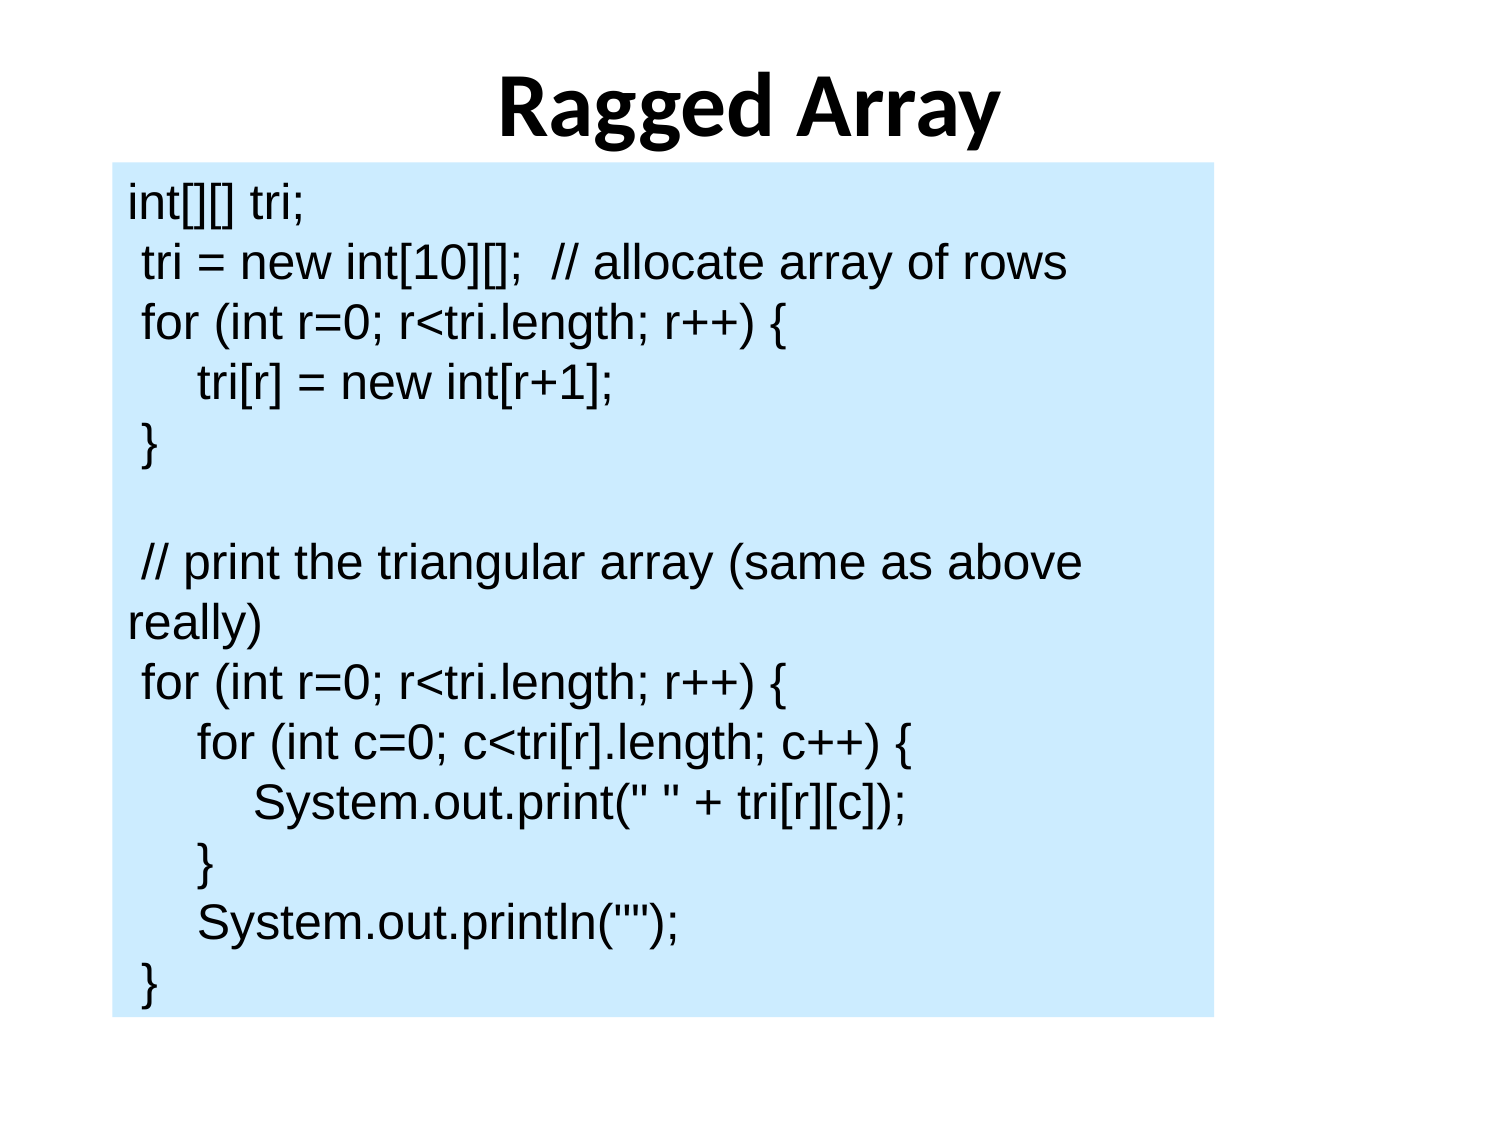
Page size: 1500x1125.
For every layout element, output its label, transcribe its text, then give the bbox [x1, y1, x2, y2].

title Ragged Array [0, 24, 1500, 175]
text_box int[][] tri; tri = new int[10][]; // allocate array of rows for (int r=0; r<tri.length; r++) { tri[r] = new int[r+1]; } // print the triangular array (same as above really) for (int r=0; r<tri.length; r++) { for (int c=0; c<tri[r].length; c++) { System.out.print(" " + tri[r][c]); } System.out.println(""); } [112, 162, 1215, 1018]
